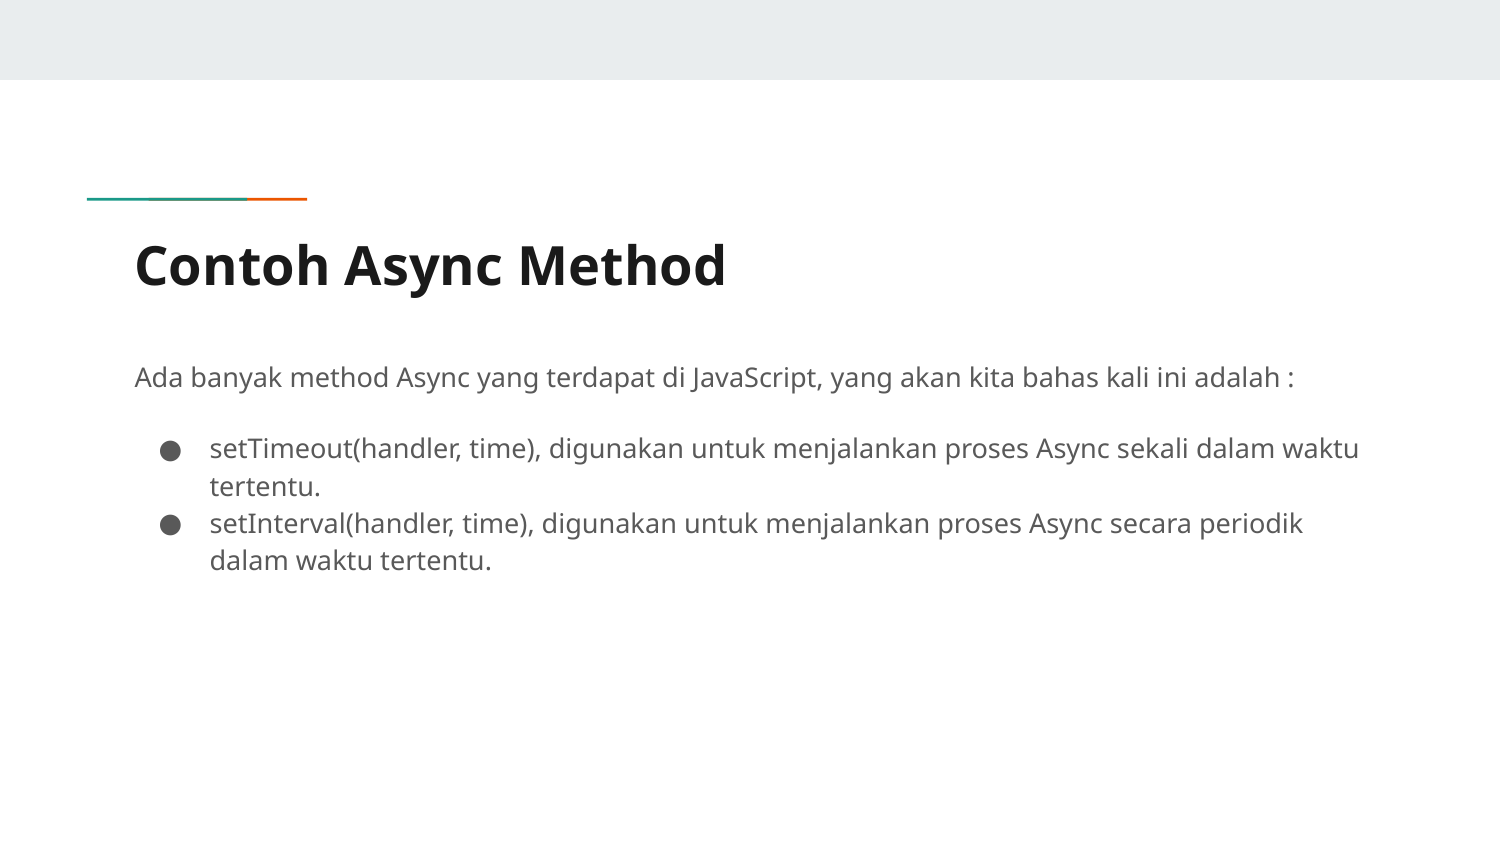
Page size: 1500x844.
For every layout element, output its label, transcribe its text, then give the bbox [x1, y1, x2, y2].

title Contoh Async Method [119, 216, 1381, 305]
list Ada banyak method Async yang terdapat di JavaScript, yang akan kita bahas kali ini adalah : setTimeout(handler, time), digunakan untuk menjalankan proses Async sekali dalam waktu tertentu. setInterval(handler, time), digunakan untuk menjalankan proses Async secara periodik dalam waktu tertentu. [119, 341, 1381, 712]
